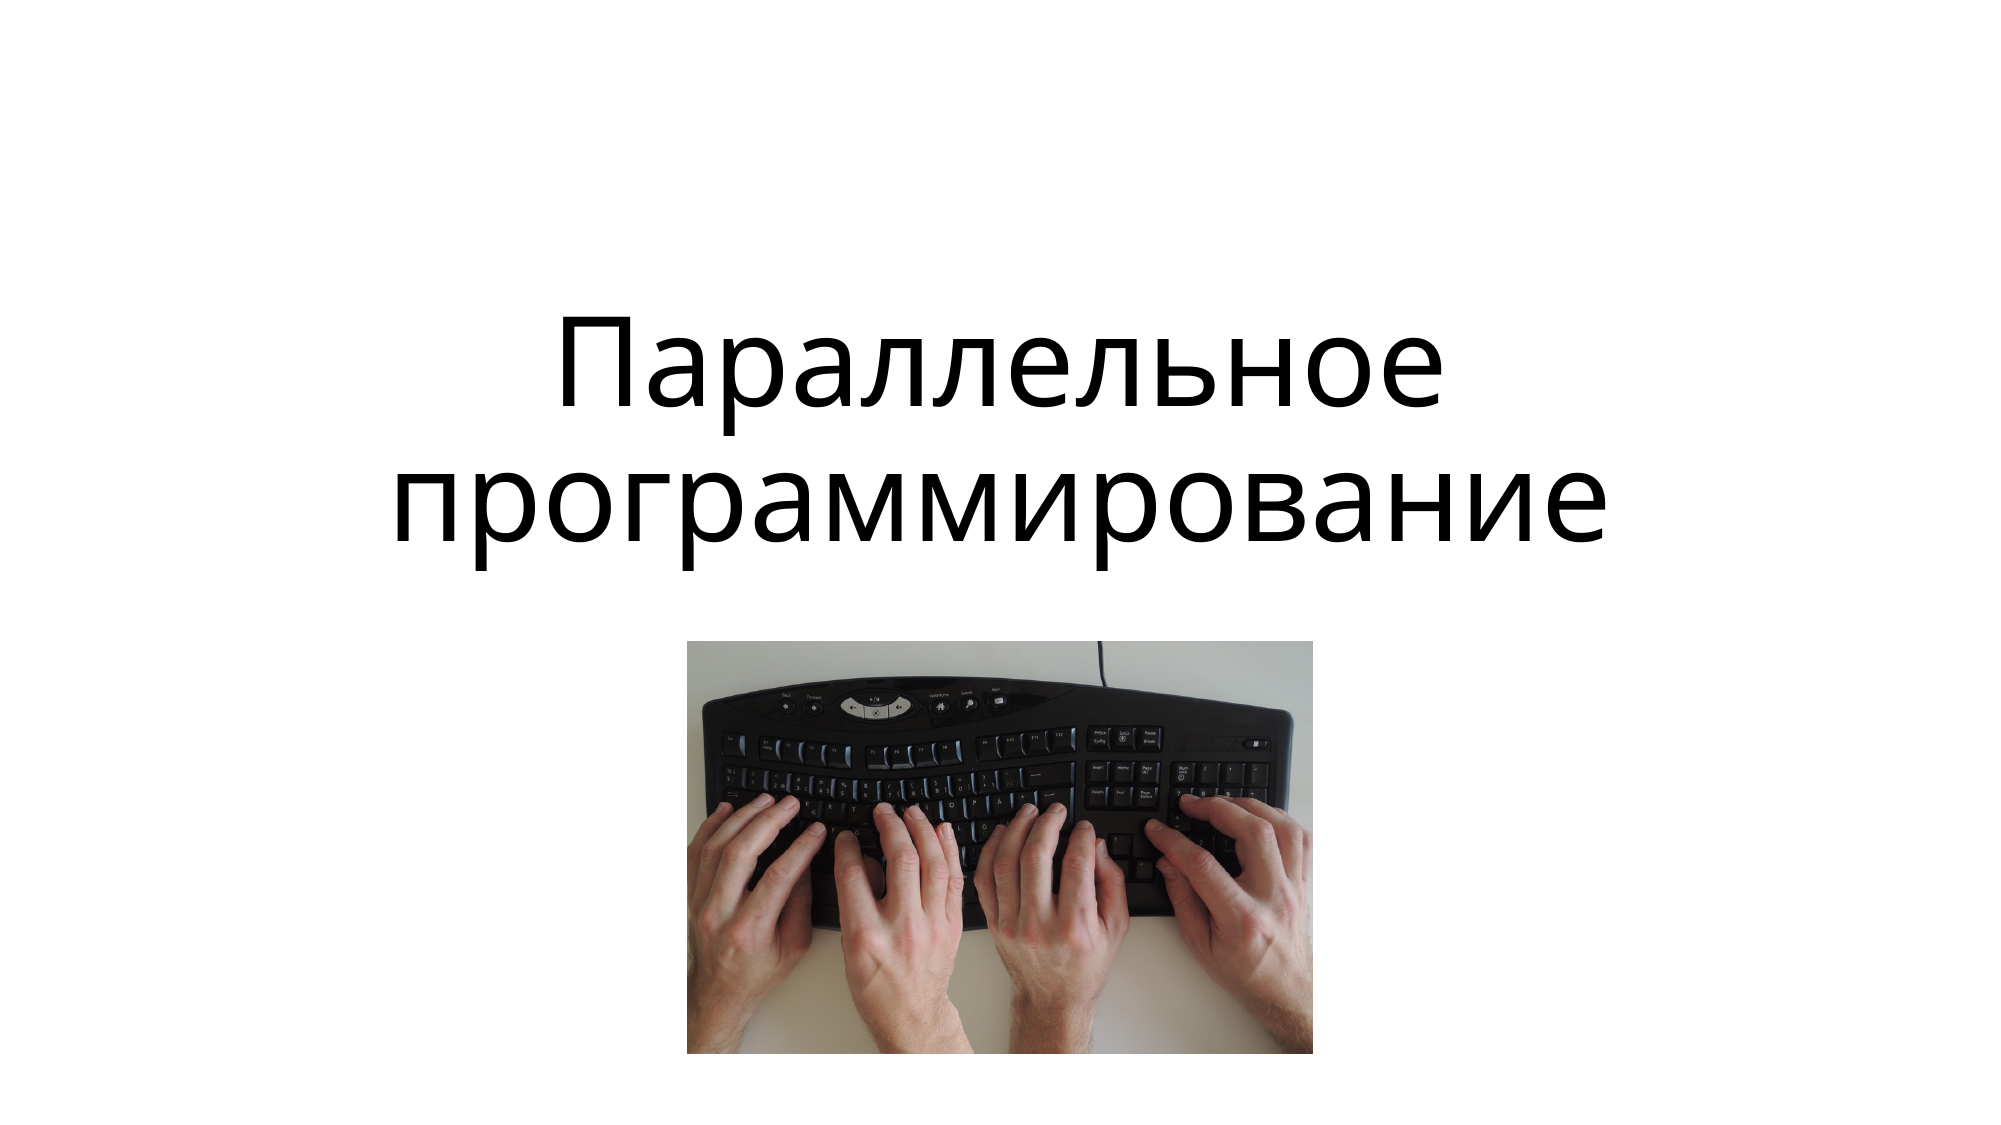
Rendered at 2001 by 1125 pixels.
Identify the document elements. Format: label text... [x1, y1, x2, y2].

picture [687, 641, 1313, 1054]
title Параллельное программирование [249, 184, 1750, 576]
